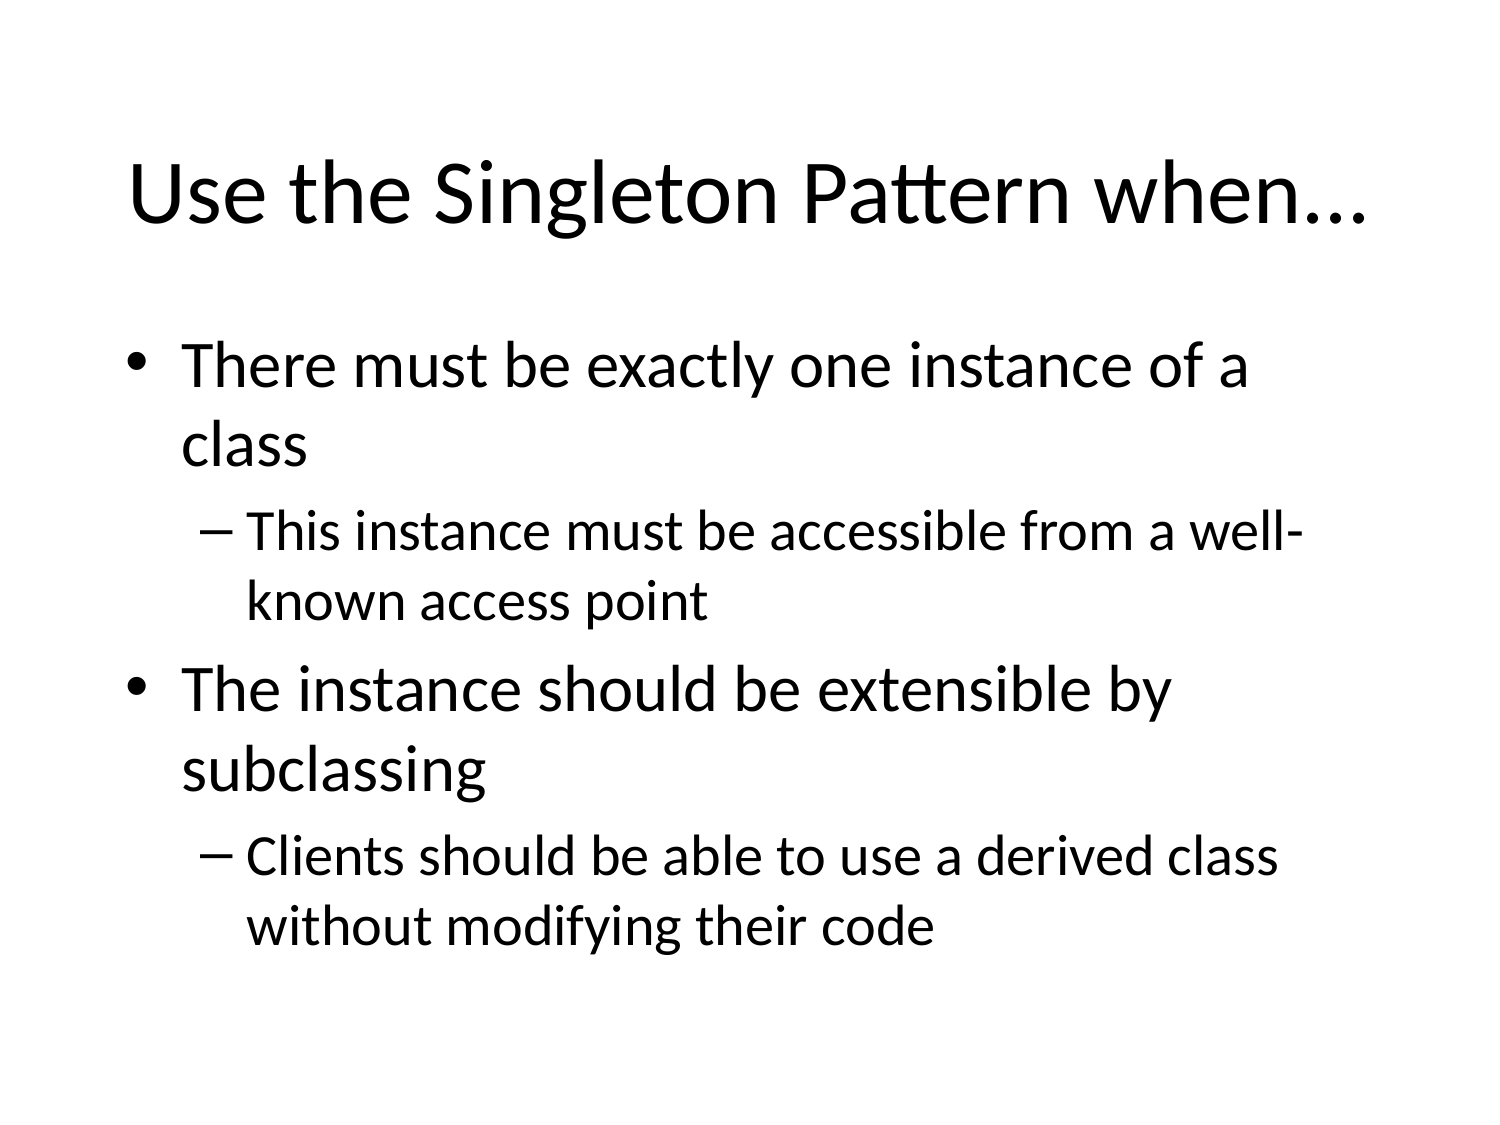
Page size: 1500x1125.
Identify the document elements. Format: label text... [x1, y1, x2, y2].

title Use the Singleton Pattern when... [110, 93, 1391, 281]
list There must be exactly one instance of a class This instance must be accessible from a well-known access point The instance should be extensible by subclassing Clients should be able to use a derived class without modifying their code [110, 312, 1391, 1022]
